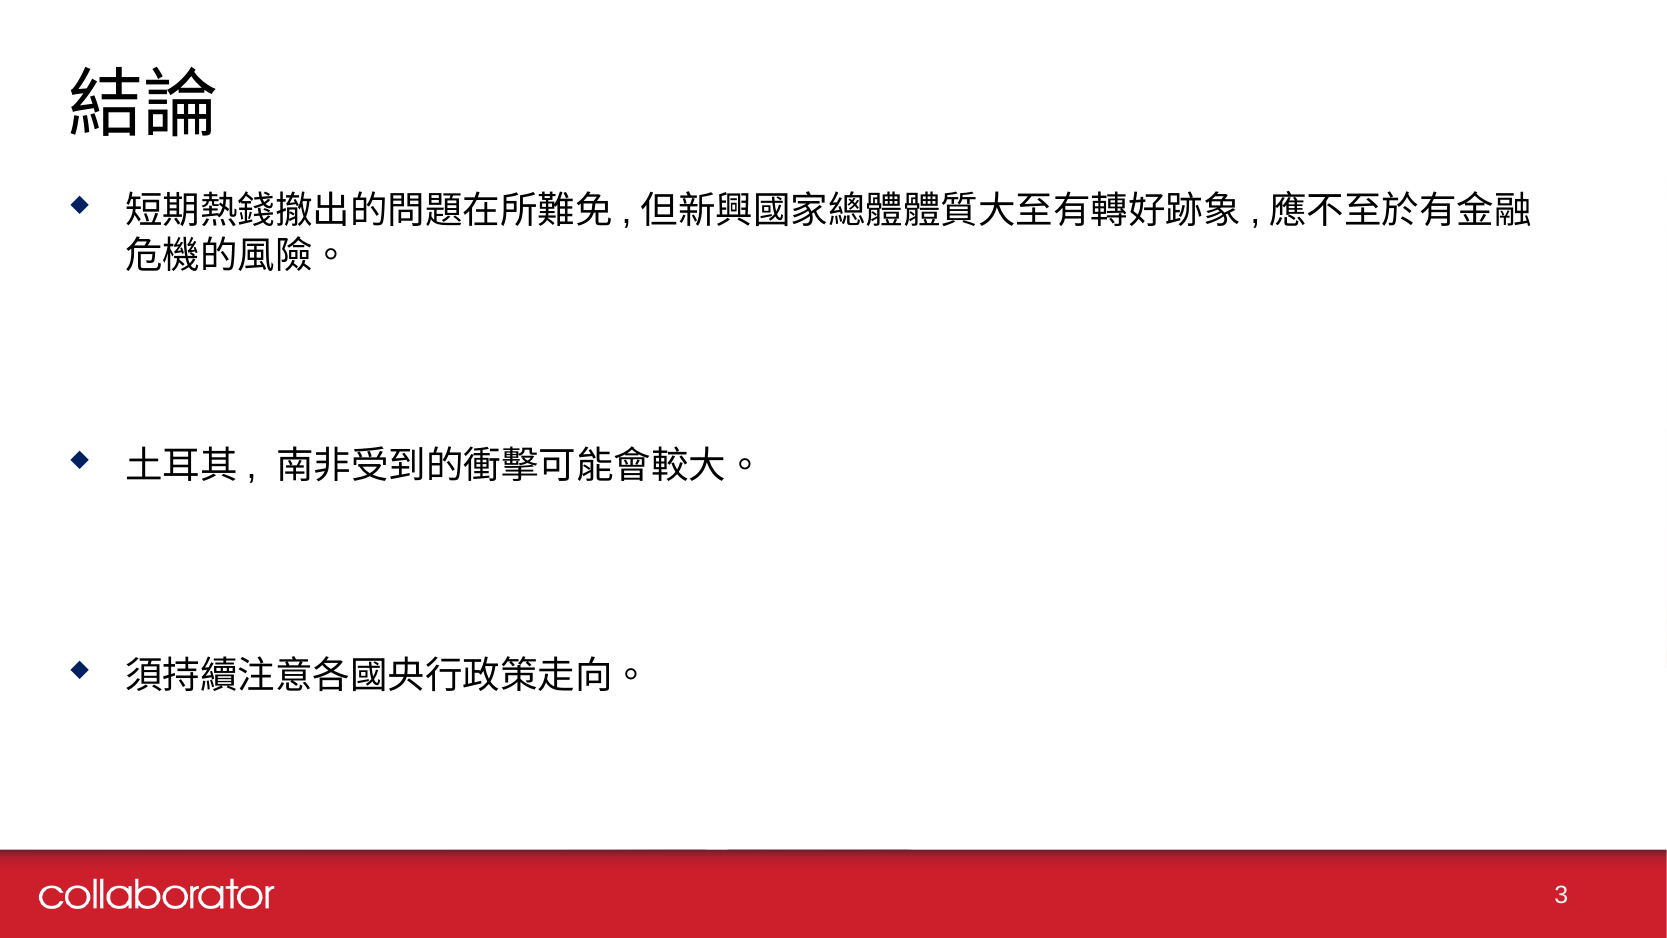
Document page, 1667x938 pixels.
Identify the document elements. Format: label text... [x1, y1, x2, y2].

list 短期熱錢撤出的問題在所難免,但新興國家總體體質大至有轉好跡象,應不至於有金融危機的風險。 土耳其, 南非受到的衝擊可能會較大。 須持續注意各國央行政策走向。 [53, 178, 1554, 798]
slide_number 3 [1194, 868, 1584, 919]
picture [0, 849, 1667, 938]
title 結論 [53, 22, 1554, 178]
